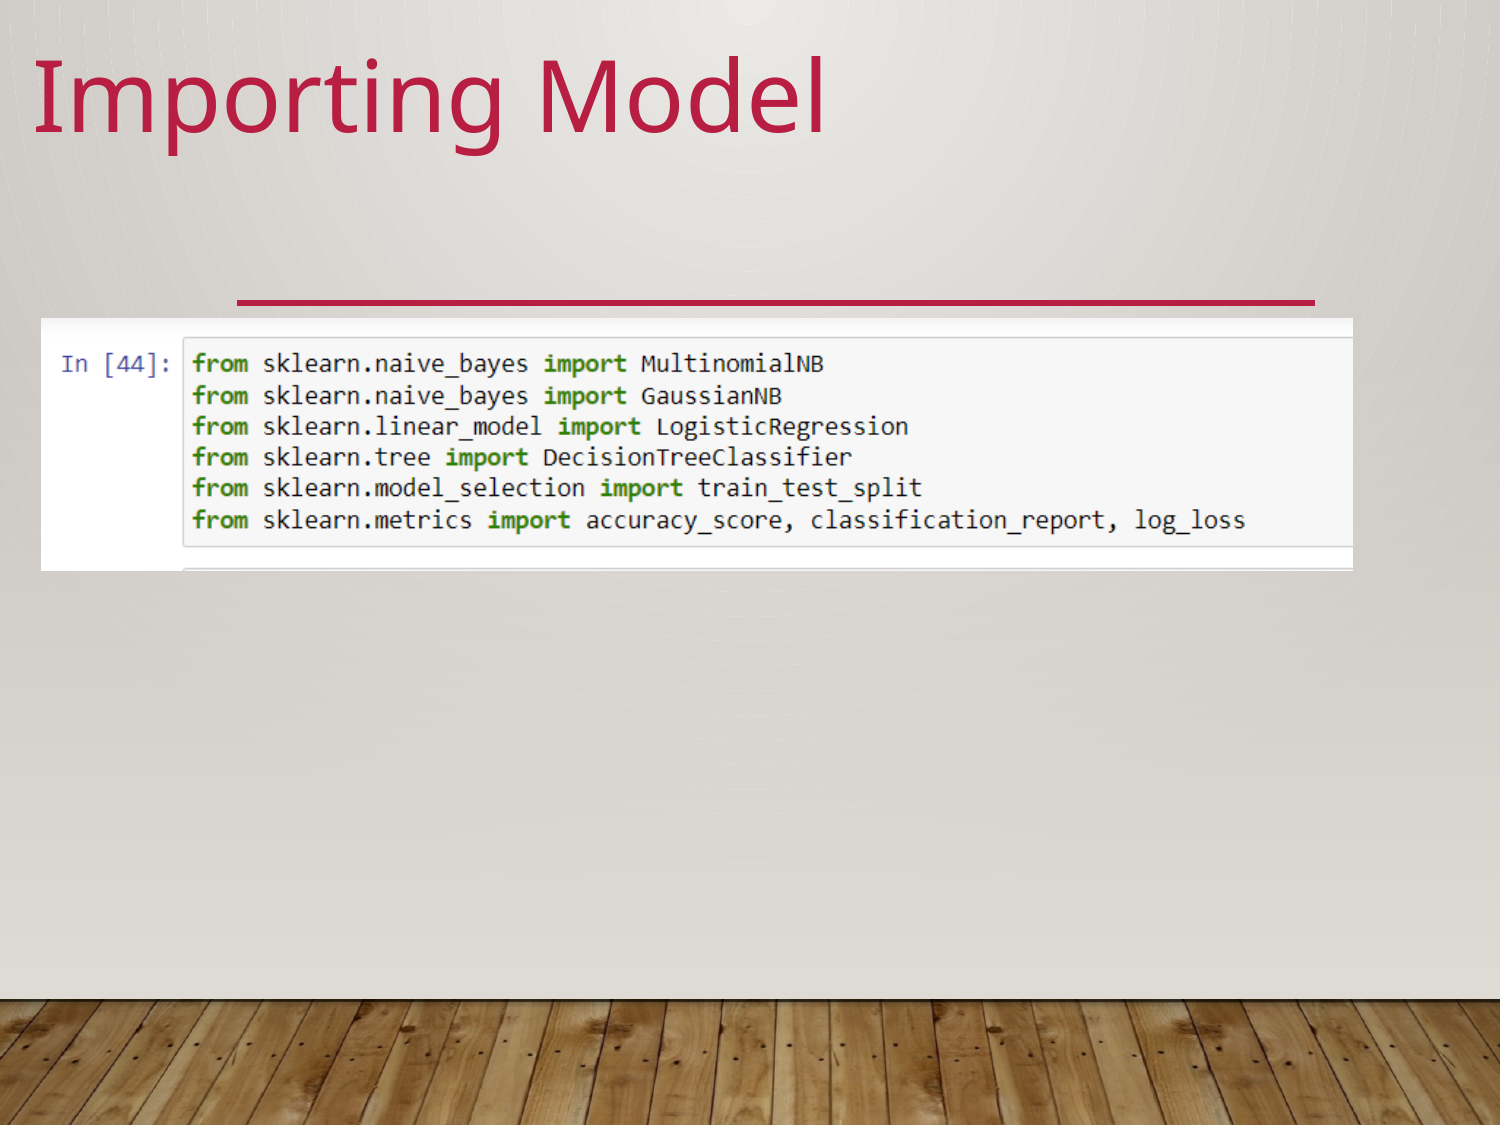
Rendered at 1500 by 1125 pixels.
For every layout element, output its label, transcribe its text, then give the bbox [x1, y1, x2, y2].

text_box Importing Model [17, 25, 1377, 161]
picture [41, 317, 1353, 571]
picture [0, 999, 1500, 1125]
